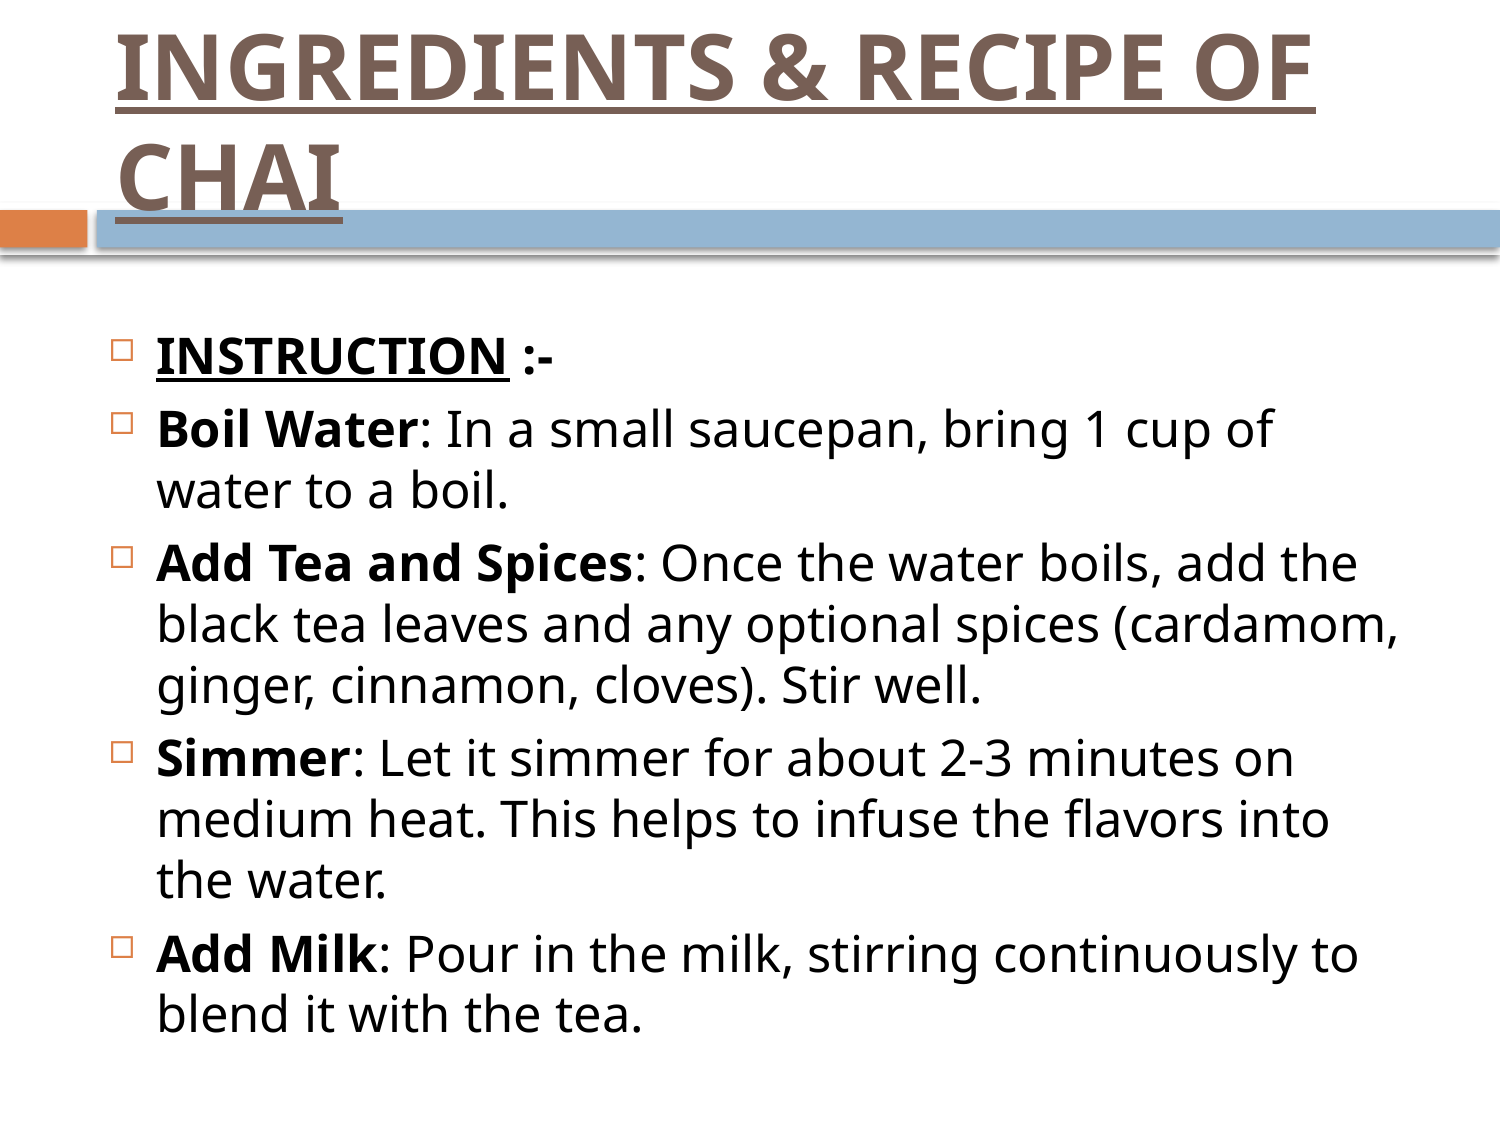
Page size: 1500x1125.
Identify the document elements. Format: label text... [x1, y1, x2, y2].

list INSTRUCTION :- Boil Water: In a small saucepan, bring 1 cup of water to a boil. Add Tea and Spices: Once the water boils, add the black tea leaves and any optional spices (cardamom, ginger, cinnamon, cloves). Stir well. Simmer: Let it simmer for about 2-3 minutes on medium heat. This helps to infuse the flavors into the water. Add Milk: Pour in the milk, stirring continuously to blend it with the tea. [93, 316, 1432, 1054]
title INGREDIENTS & RECIPE OF CHAI [100, 37, 1438, 200]
